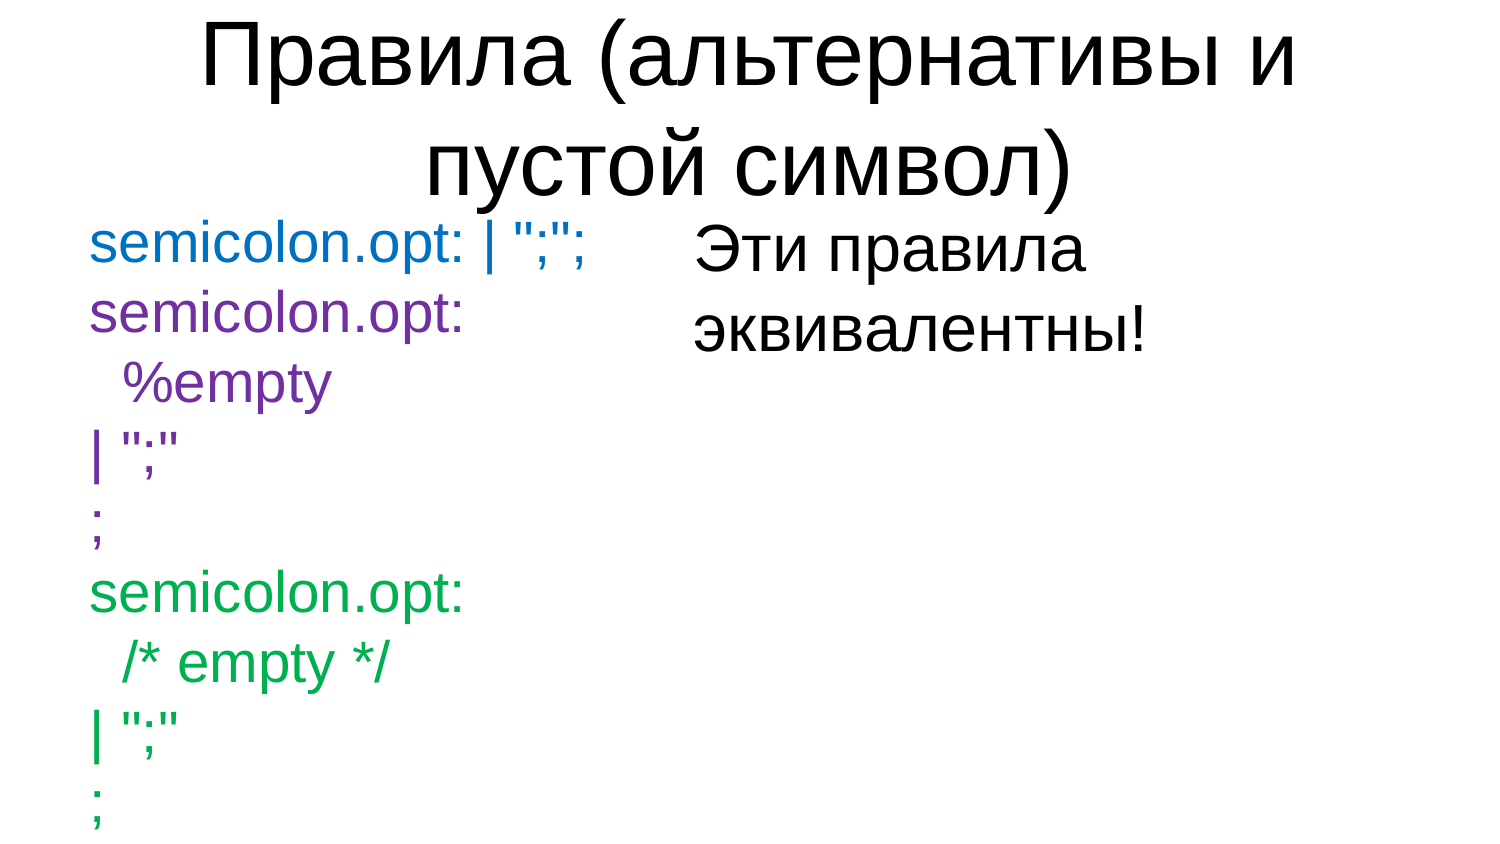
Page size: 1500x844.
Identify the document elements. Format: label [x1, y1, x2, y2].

text_box [74, 33, 1425, 175]
text_box [74, 196, 644, 754]
text_box [679, 196, 1425, 754]
